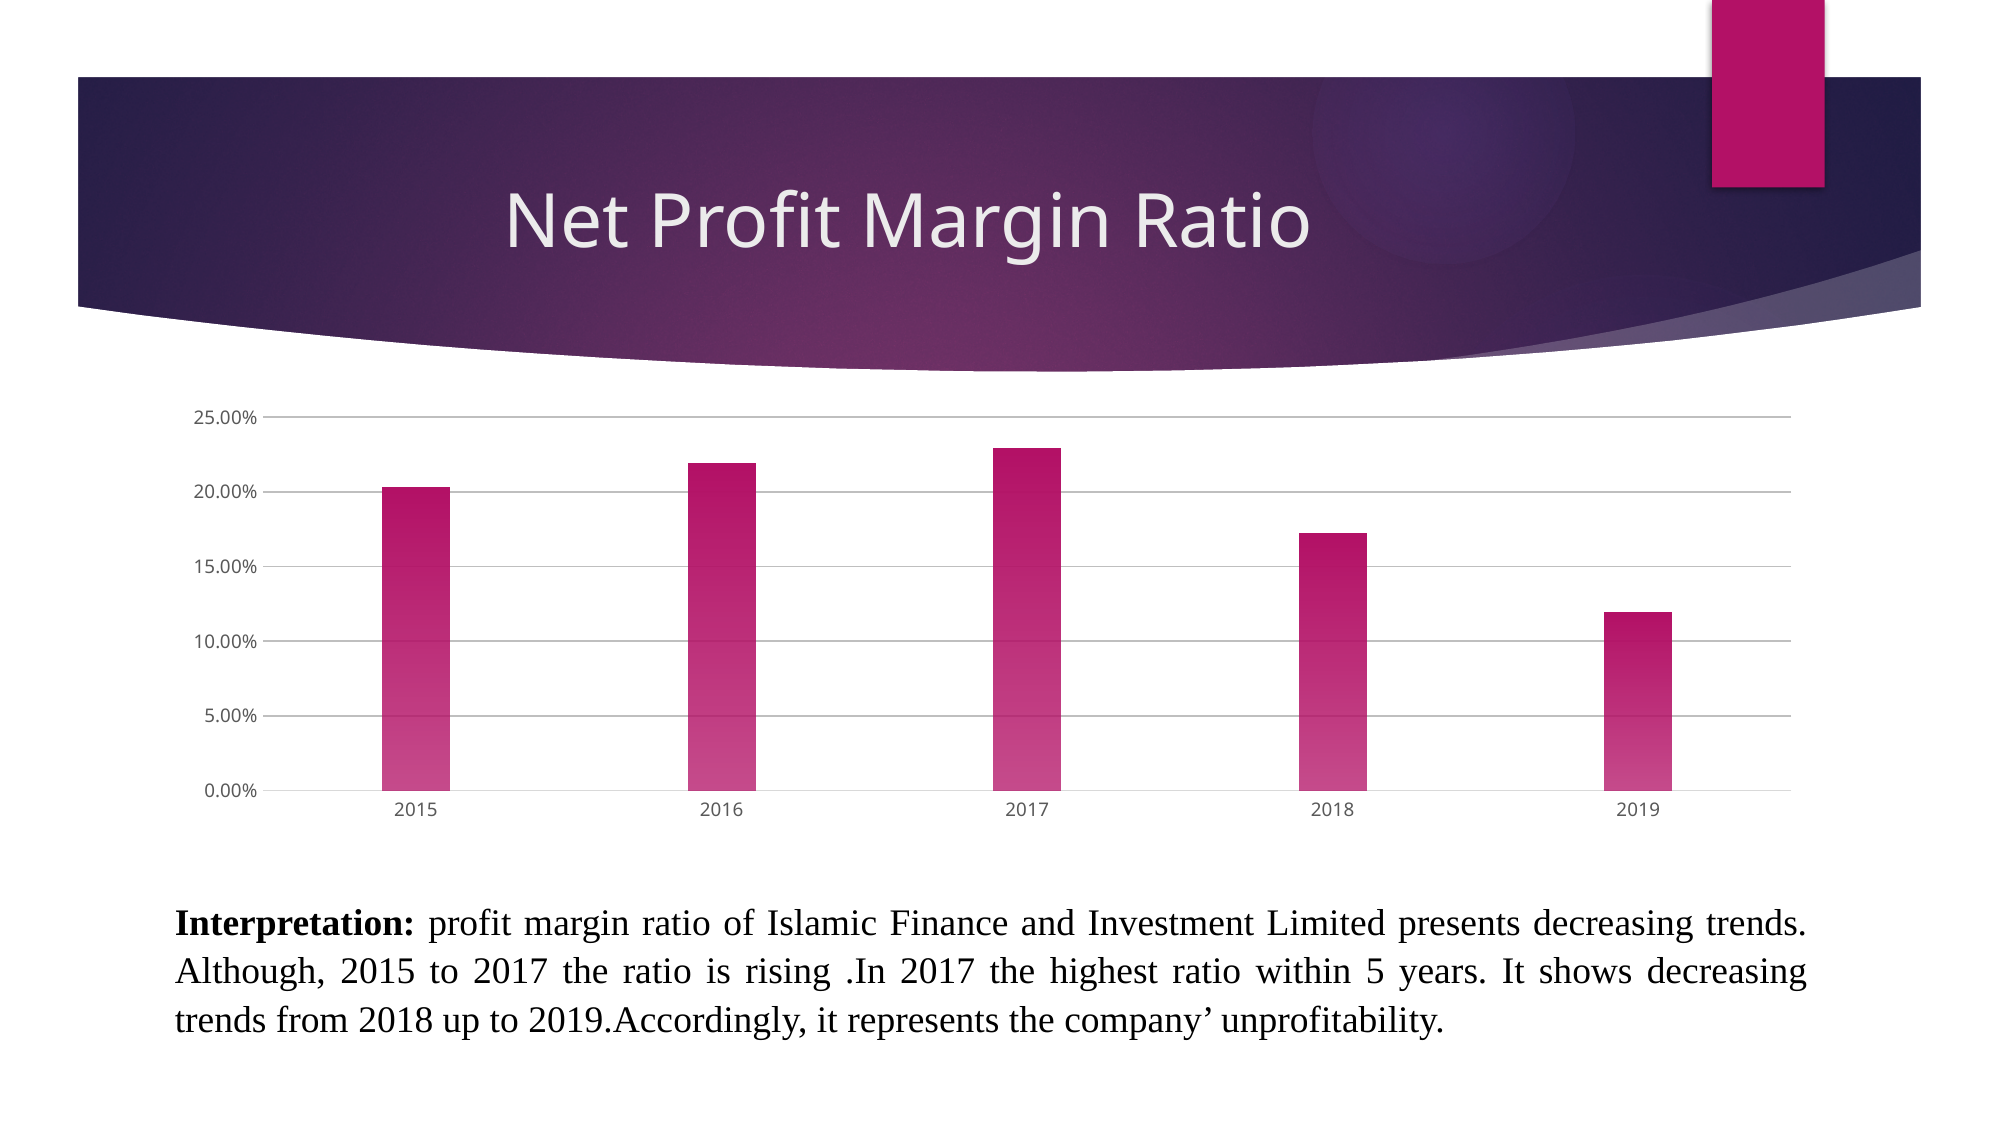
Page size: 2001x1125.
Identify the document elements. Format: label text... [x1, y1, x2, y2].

text_box Interpretation: profit margin ratio of Islamic Finance and Investment Limited presents decreasing trends. Although, 2015 to 2017 the ratio is rising .In 2017 the highest ratio within 5 years. It shows decreasing trends from 2018 up to 2019.Accordingly, it represents the company’ unprofitability. [160, 887, 1825, 1047]
title Net Profit Margin Ratio [189, 159, 1627, 276]
chart [159, 394, 1825, 832]
